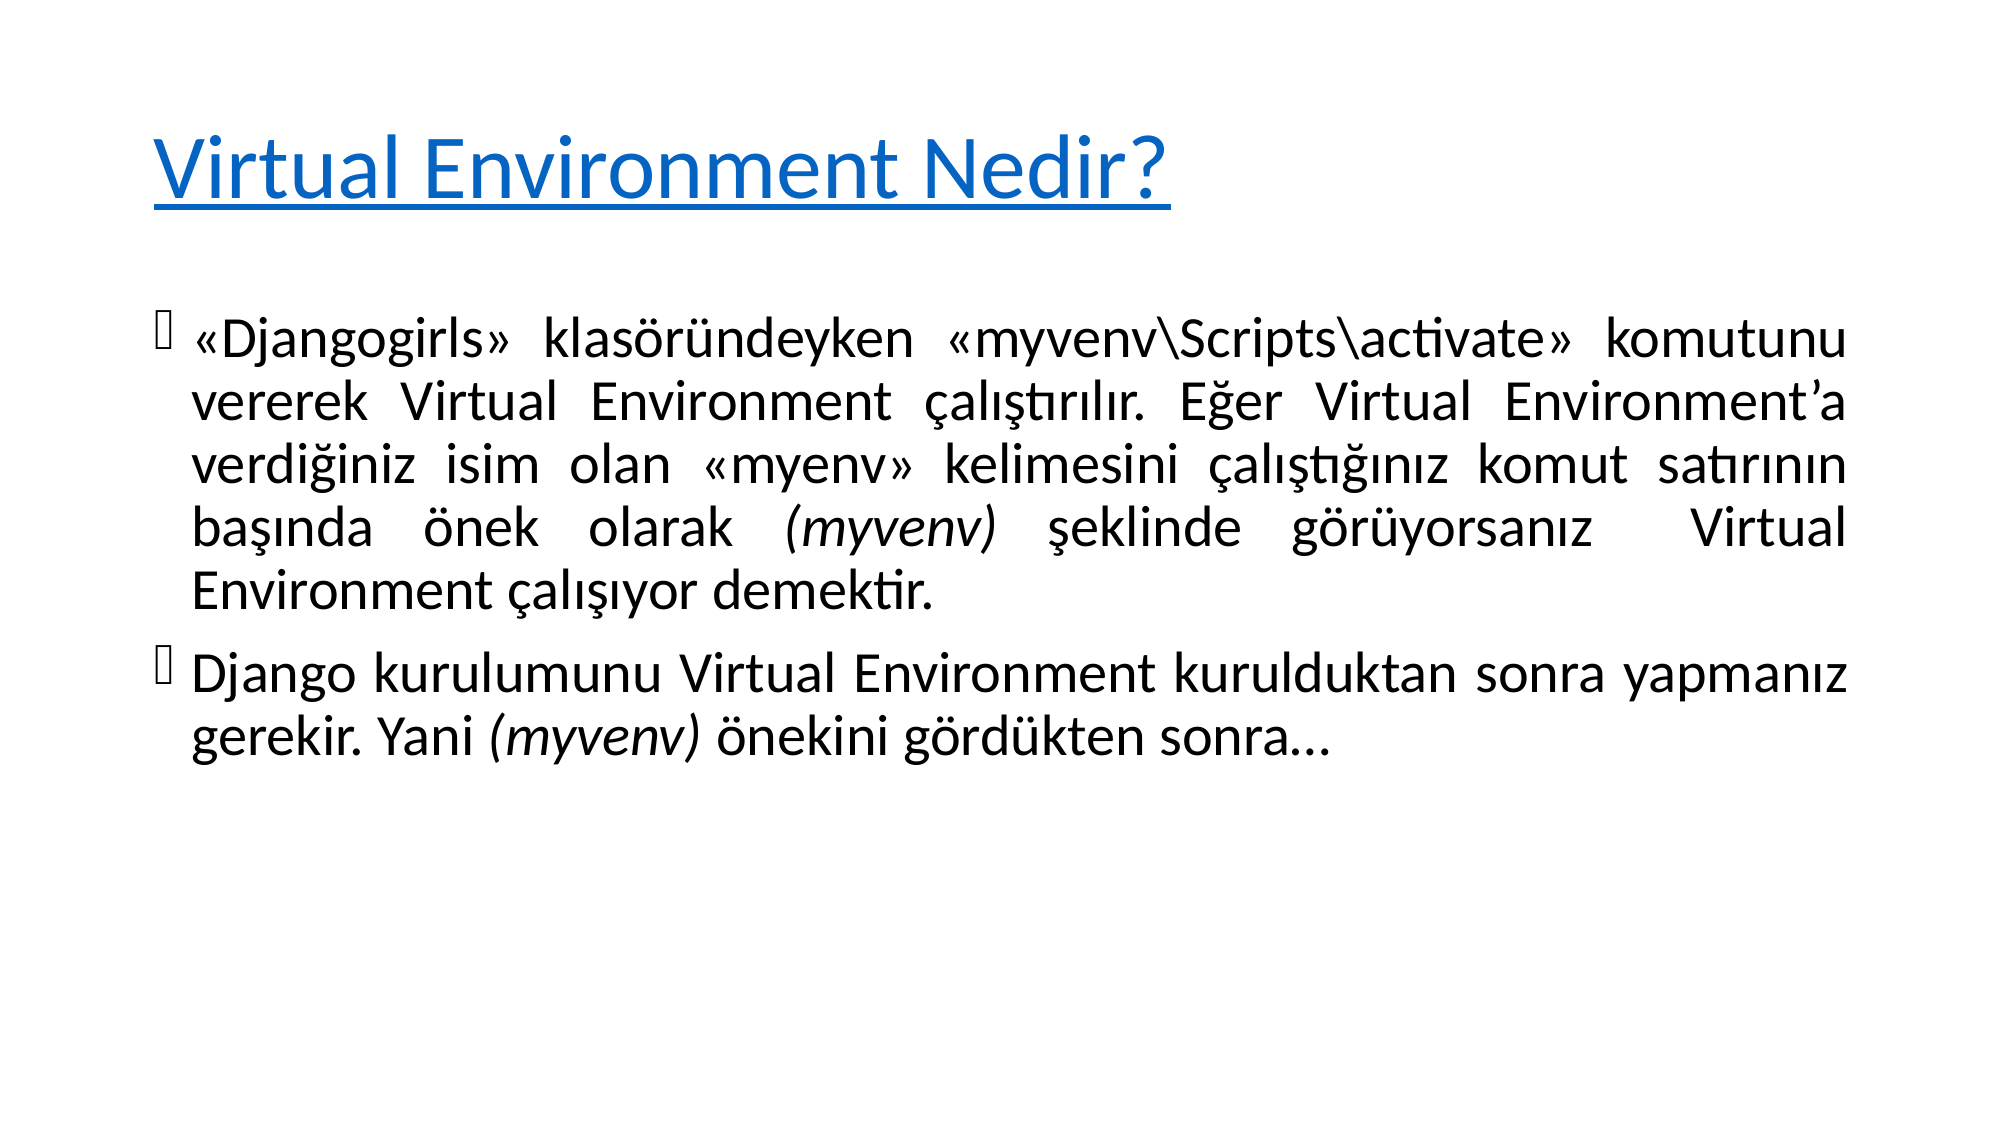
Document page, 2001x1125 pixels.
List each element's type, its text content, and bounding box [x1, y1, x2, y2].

list «Djangogirls» klasöründeyken «myvenv\Scripts\activate» komutunu vererek Virtual Environment çalıştırılır. Eğer Virtual Environment’a verdiğiniz isim olan «myenv» kelimesini çalıştığınız komut satırının başında önek olarak (myvenv) şeklinde görüyorsanız Virtual Environment çalışıyor demektir. Django kurulumunu Virtual Environment kurulduktan sonra yapmanız gerekir. Yani (myvenv) önekini gördükten sonra… [138, 299, 1864, 1014]
title Virtual Environment Nedir? [138, 60, 1864, 278]
